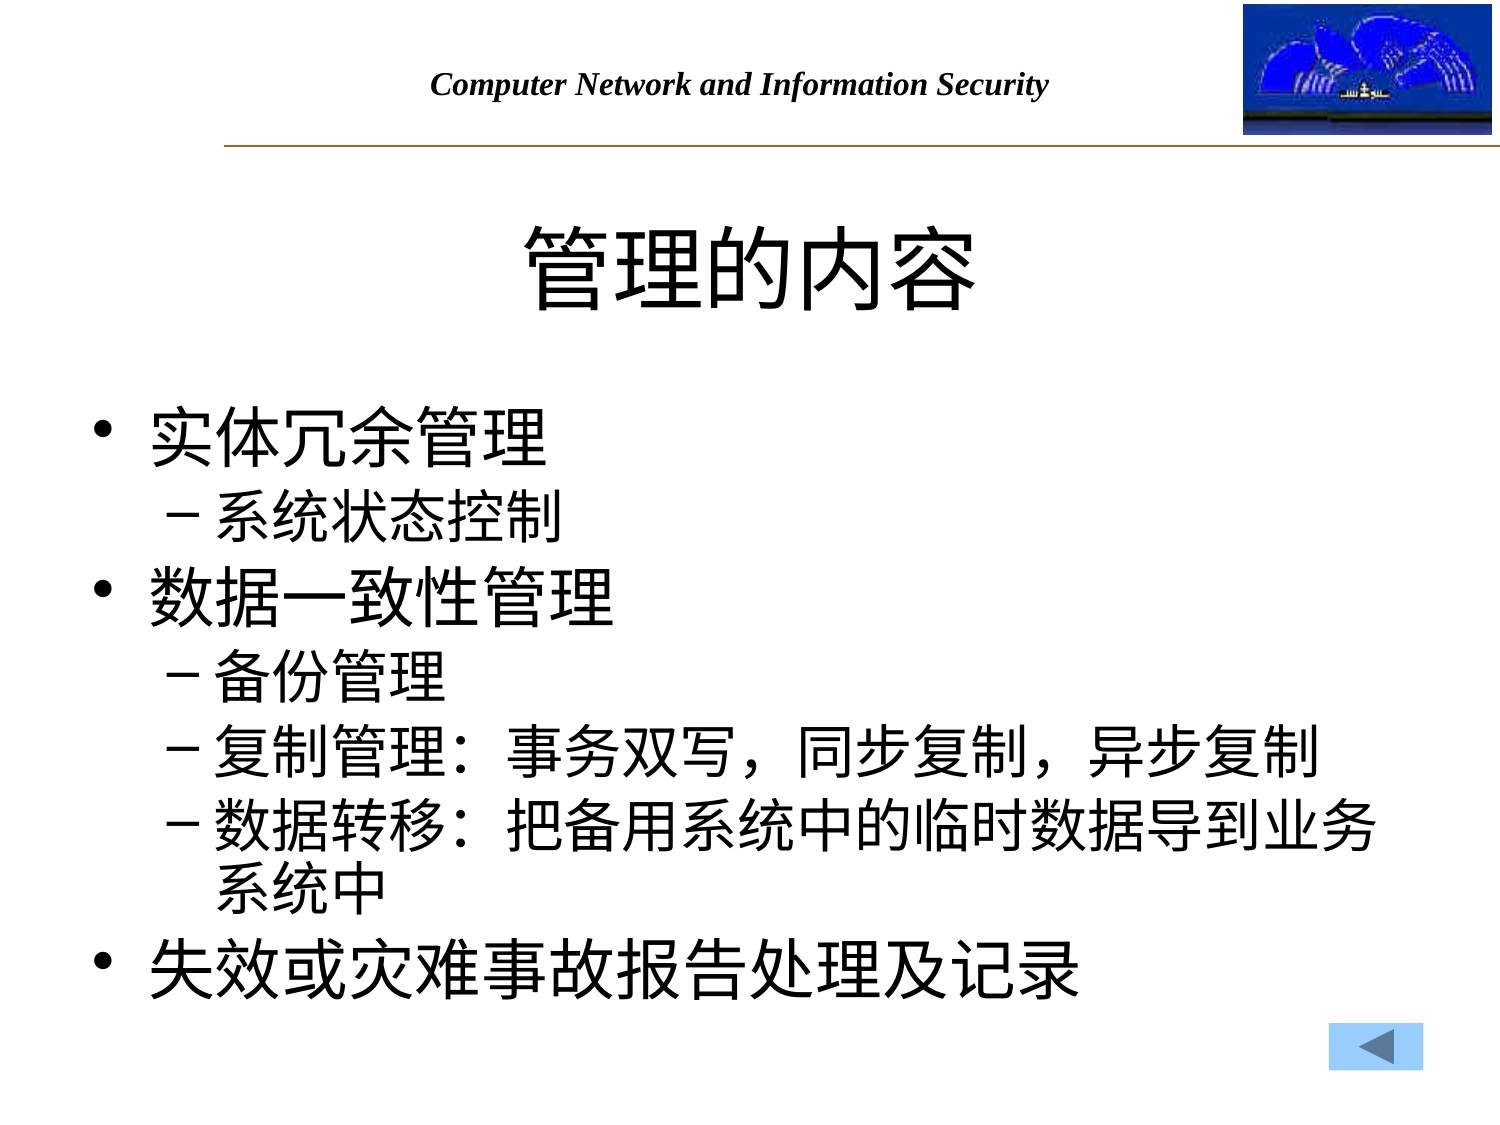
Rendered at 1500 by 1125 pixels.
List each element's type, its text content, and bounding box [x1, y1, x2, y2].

list 实体冗余管理 系统状态控制 数据一致性管理 备份管理 复制管理：事务双写，同步复制，异步复制 数据转移：把备用系统中的临时数据导到业务系统中 失效或灾难事故报告处理及记录 [76, 397, 1427, 953]
title 管理的内容 [75, 208, 1425, 325]
text_box [1328, 1023, 1424, 1071]
